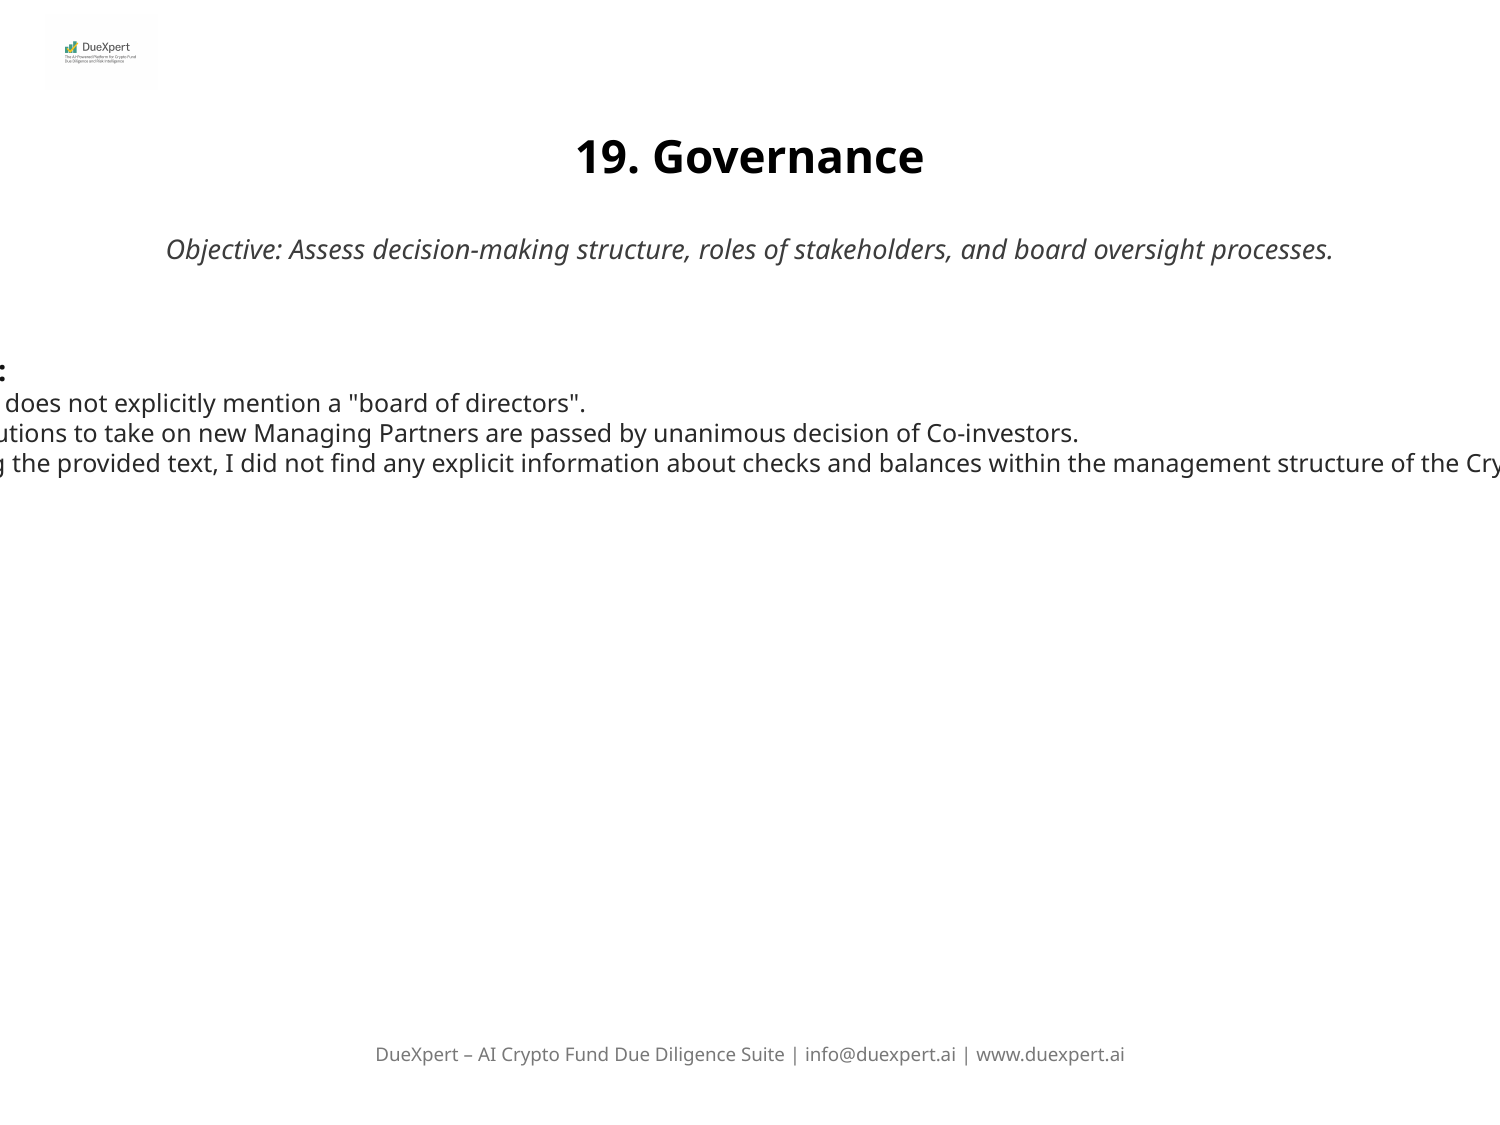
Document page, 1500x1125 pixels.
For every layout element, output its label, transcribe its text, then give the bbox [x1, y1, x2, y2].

picture [44, 14, 158, 91]
text_box Objective: Assess decision-making structure, roles of stakeholders, and board oversight processes. [150, 224, 1349, 273]
text_box 19. Governance [560, 120, 940, 190]
text_box Key Findings: - The document does not explicitly mention a "board of directors". - The text, resolutions to take on new Managing Partners are passed by unanimous decision of Co-investors. - After reviewing the provided text, I did not find any explicit information about checks and balances within the management structure of the CryptoBazar Fund. [0, 345, 1500, 485]
text_box DueXpert – AI Crypto Fund Due Diligence Suite | info@duexpert.ai | www.duexpert.ai [360, 1035, 1140, 1073]
